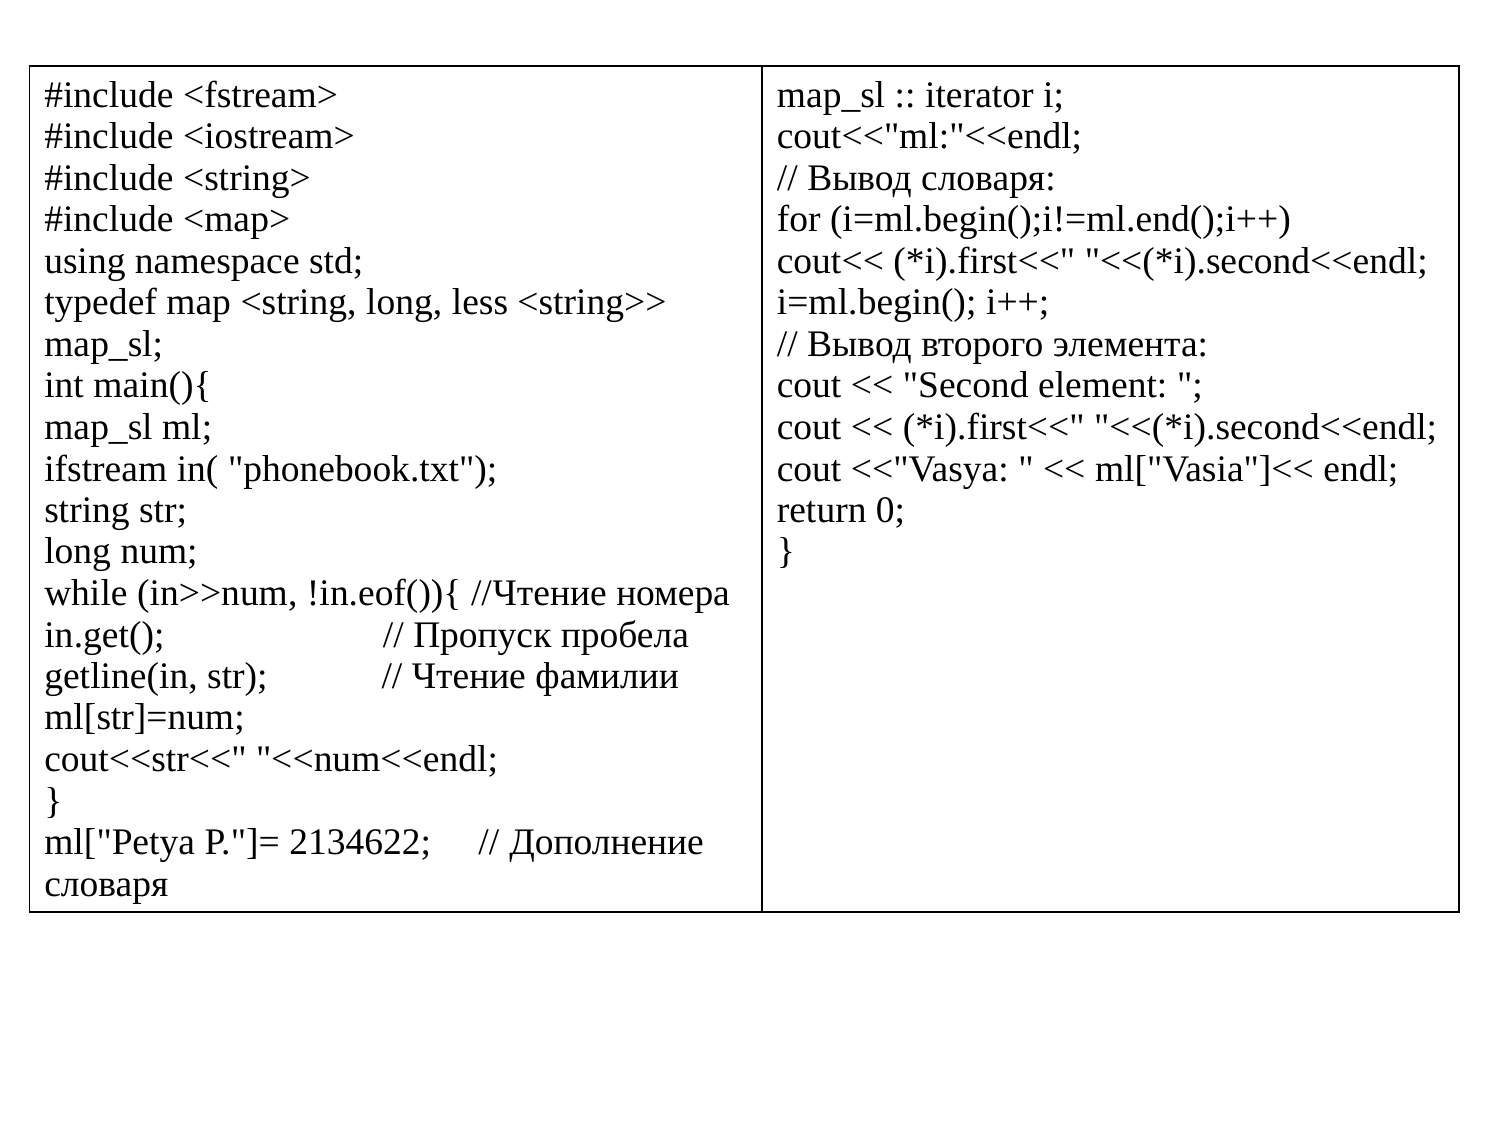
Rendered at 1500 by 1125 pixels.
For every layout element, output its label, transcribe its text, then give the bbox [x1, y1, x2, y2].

table_header #include <fstream> #include <iostream> #include <string> #include <map> using namespace std; typedef map <string, long, less <string>> map_sl; int main(){ map_sl ml; ifstream in( "phonebook.txt"); string str; long num; while (in>>num, !in.eof()){ //Чтение номера in.get(); // Пропуск пробела getline(in, str); // Чтение фамилии ml[str]=num; cout<<str<<" "<<num<<endl; } ml["Petya P."]= 2134622; // Дополнение словаря [30, 67, 761, 911]
table_header map_sl :: iterator i; cout<<"ml:"<<endl; // Вывод словаря: for (i=ml.begin();i!=ml.end();i++) cout<< (*i).first<<" "<<(*i).second<<endl; i=ml.begin(); i++; // Вывод второго элемента: cout << "Second element: "; cout << (*i).first<<" "<<(*i).second<<endl; cout <<"Vasya: " << ml["Vasia"]<< endl; return 0; } [763, 67, 1458, 911]
